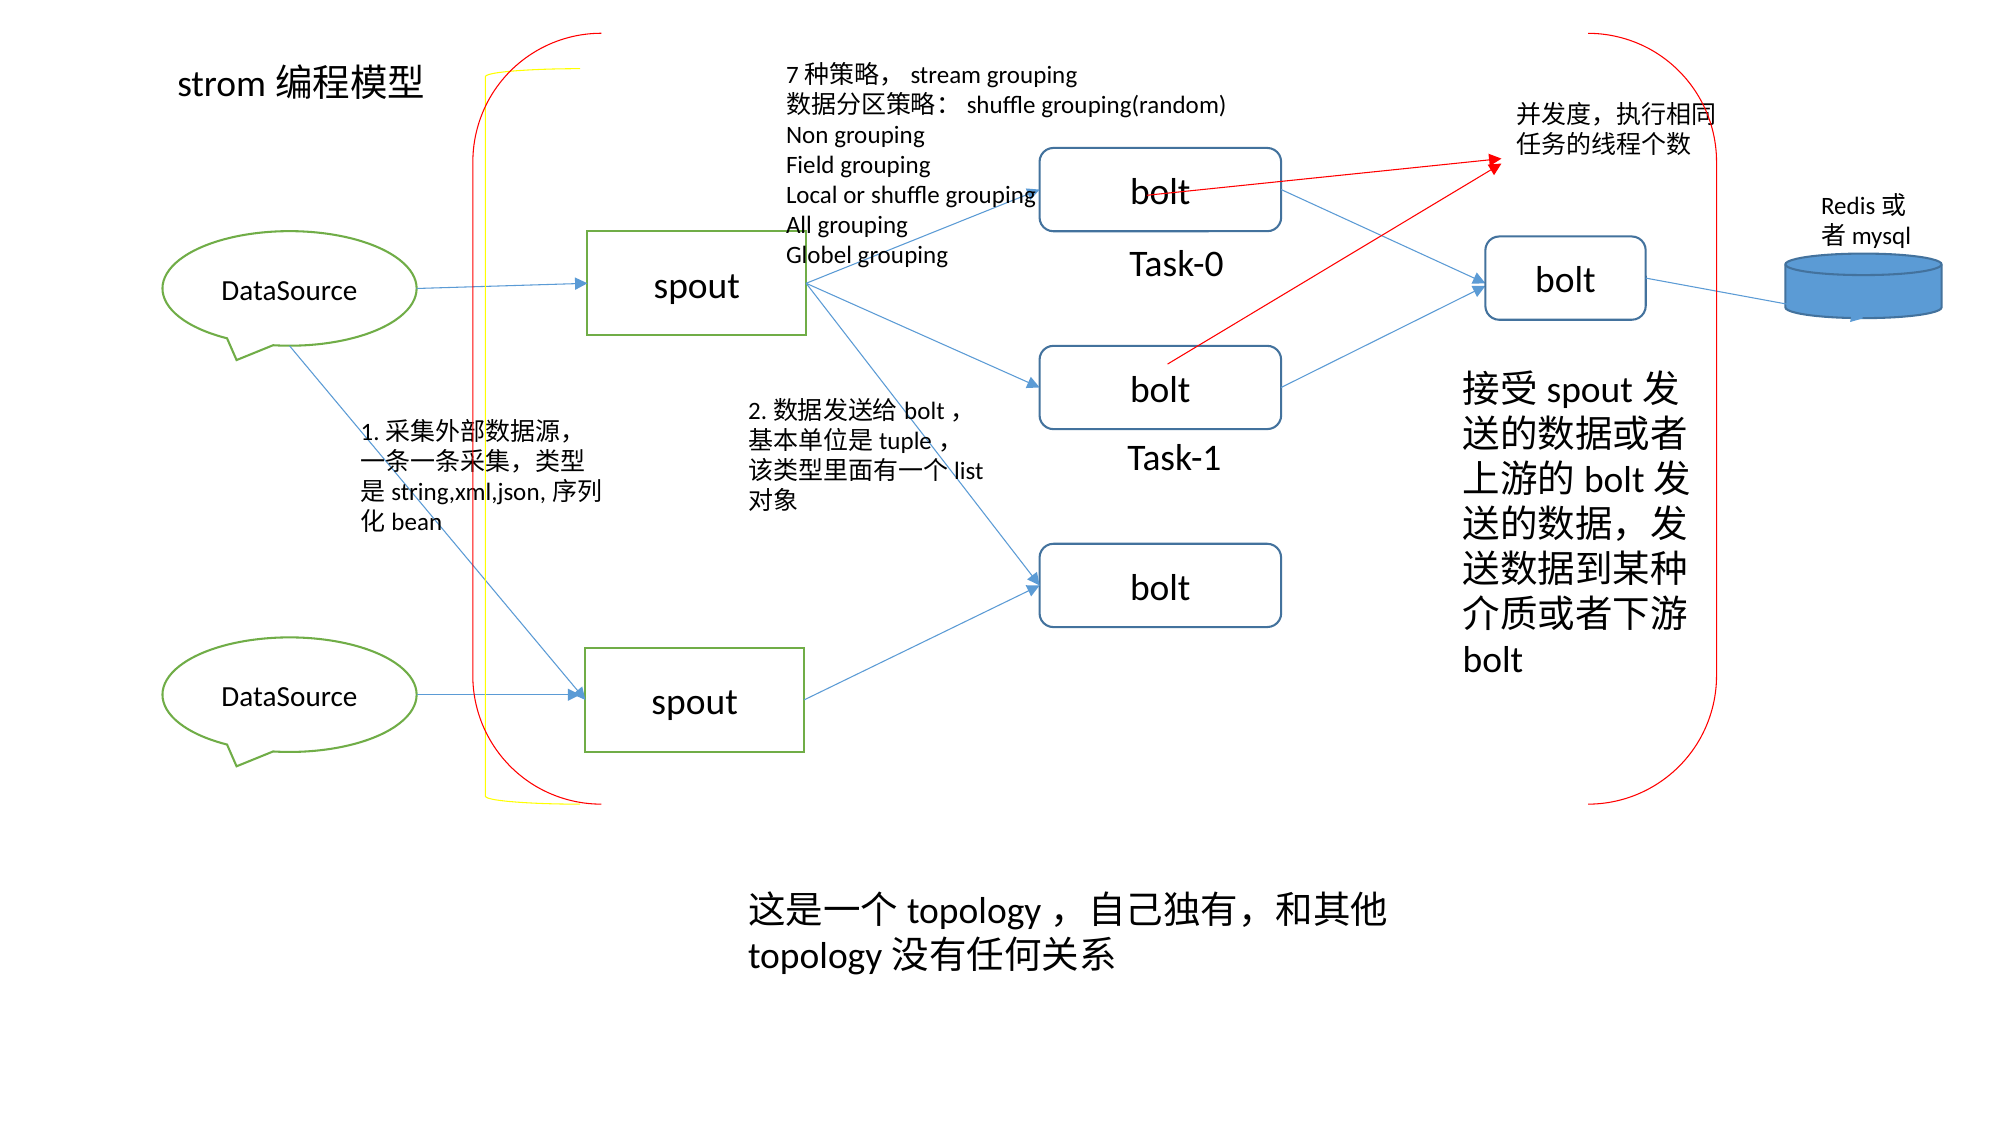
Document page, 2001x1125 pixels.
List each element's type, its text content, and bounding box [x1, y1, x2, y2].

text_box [1645, 278, 1786, 286]
text_box 这是一个topology，自己独有，和其他topology没有任何关系 [733, 879, 1502, 984]
text_box 并发度，执行相同任务的线程个数 [1697, 91, 1734, 167]
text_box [804, 585, 1040, 700]
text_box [806, 189, 1040, 283]
text_box DataSource [161, 636, 418, 768]
text_box [484, 70, 509, 105]
text_box [484, 732, 581, 805]
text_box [1167, 163, 1502, 364]
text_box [1146, 158, 1502, 196]
text_box Redis或者mysql [1806, 181, 1942, 257]
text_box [1281, 364, 1486, 388]
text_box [289, 345, 586, 700]
text_box [1784, 255, 1943, 320]
text_box 接受spout发送的数据或者上游的bolt发送的数据，发送数据到某种介质或者下游bolt [1447, 357, 1717, 687]
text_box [416, 283, 588, 289]
text_box [472, 32, 1718, 805]
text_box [806, 283, 1040, 586]
text_box DataSource [161, 230, 418, 362]
text_box strom编程模型 [162, 51, 528, 112]
